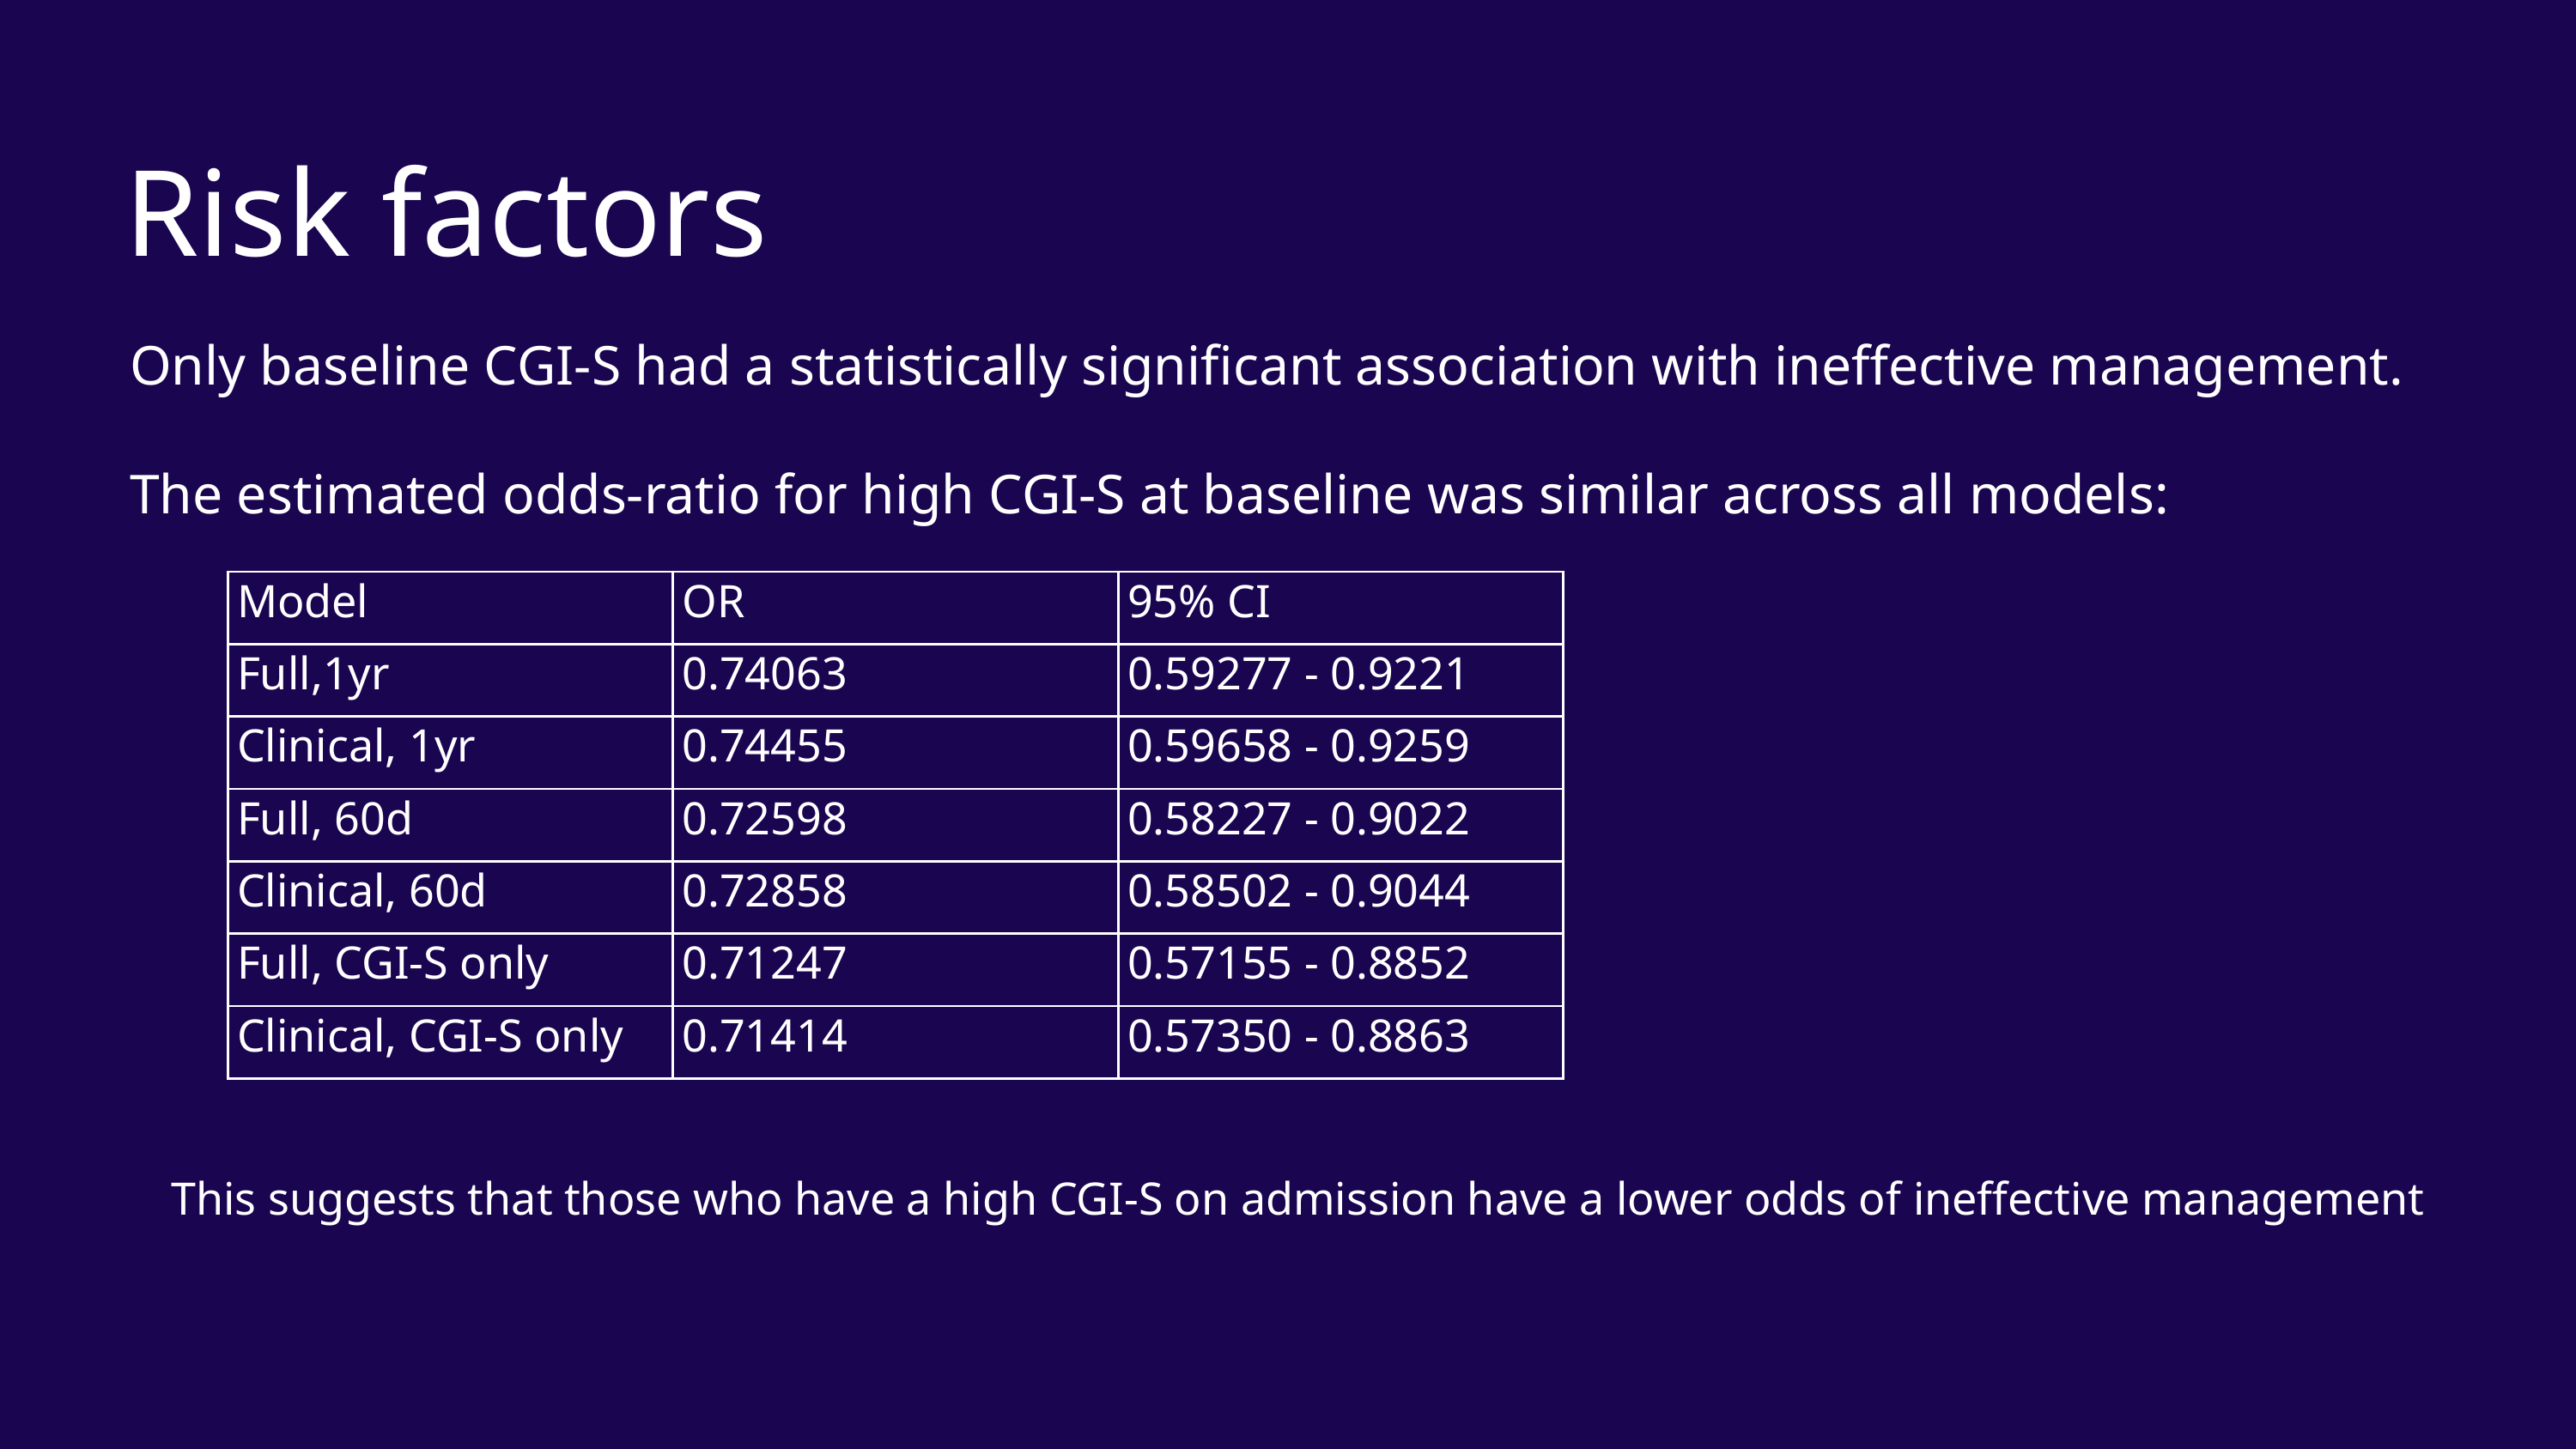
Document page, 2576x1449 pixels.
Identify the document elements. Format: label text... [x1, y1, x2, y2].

table_cell 0.74063 [674, 646, 1117, 715]
table_cell Clinical, CGI-S only [229, 1007, 671, 1077]
text_box This suggests that those who have a high CGI-S on admission have a lower odds of ineffective management [158, 1164, 2445, 1231]
table_cell Clinical, 1yr [229, 718, 671, 788]
table_cell 0.58502 - 0.9044 [1120, 863, 1562, 932]
table_header 95% CI [1120, 573, 1562, 643]
table_cell 0.57350 - 0.8863 [1120, 1007, 1562, 1077]
table_cell Full, CGI-S only [229, 935, 671, 1005]
table_cell 0.72598 [674, 790, 1117, 860]
table_cell 0.59658 - 0.9259 [1120, 718, 1562, 788]
table_cell 0.71414 [674, 1007, 1117, 1077]
table_header Model [229, 573, 671, 643]
table_cell 0.74455 [674, 718, 1117, 788]
table_cell 0.71247 [674, 935, 1117, 1005]
table_cell 0.72858 [674, 863, 1117, 932]
table_header OR [674, 573, 1117, 643]
table_cell 0.58227 - 0.9022 [1120, 790, 1562, 860]
text_box Only baseline CGI-S had a statistically significant association with ineffective management. The estimated odds-ratio for high CGI-S at baseline was similar across all models: [117, 324, 2420, 531]
table_cell 0.57155 - 0.8852 [1120, 935, 1562, 1005]
table_cell 0.59277 - 0.9221 [1120, 646, 1562, 715]
table_cell Full,1yr [229, 646, 671, 715]
table_cell Clinical, 60d [229, 863, 671, 932]
text_box Risk factors [125, 161, 2412, 281]
table_cell Full, 60d [229, 790, 671, 860]
